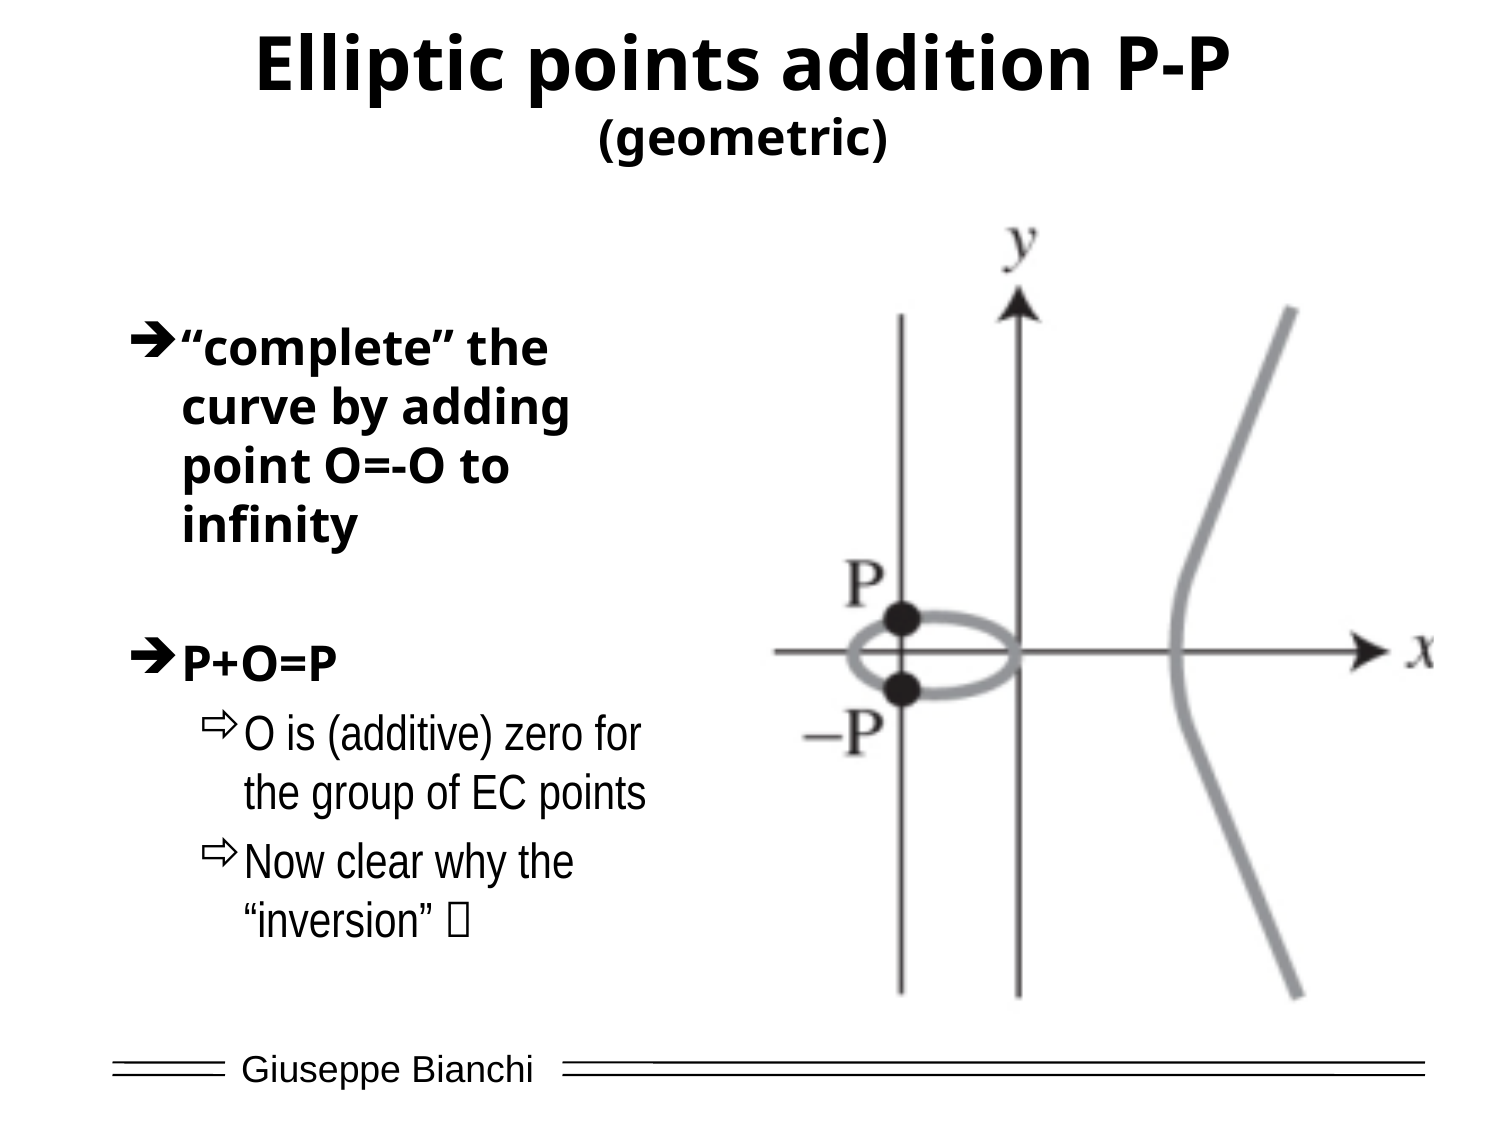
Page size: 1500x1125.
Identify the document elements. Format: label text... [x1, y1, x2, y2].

list “complete” the curve by adding point O=-O to infinity P+O=P O is (additive) zero for the group of EC points Now clear why the “inversion”  [112, 308, 697, 959]
picture [702, 214, 1434, 1038]
title Elliptic points addition P-P (geometric) [112, 36, 1376, 144]
